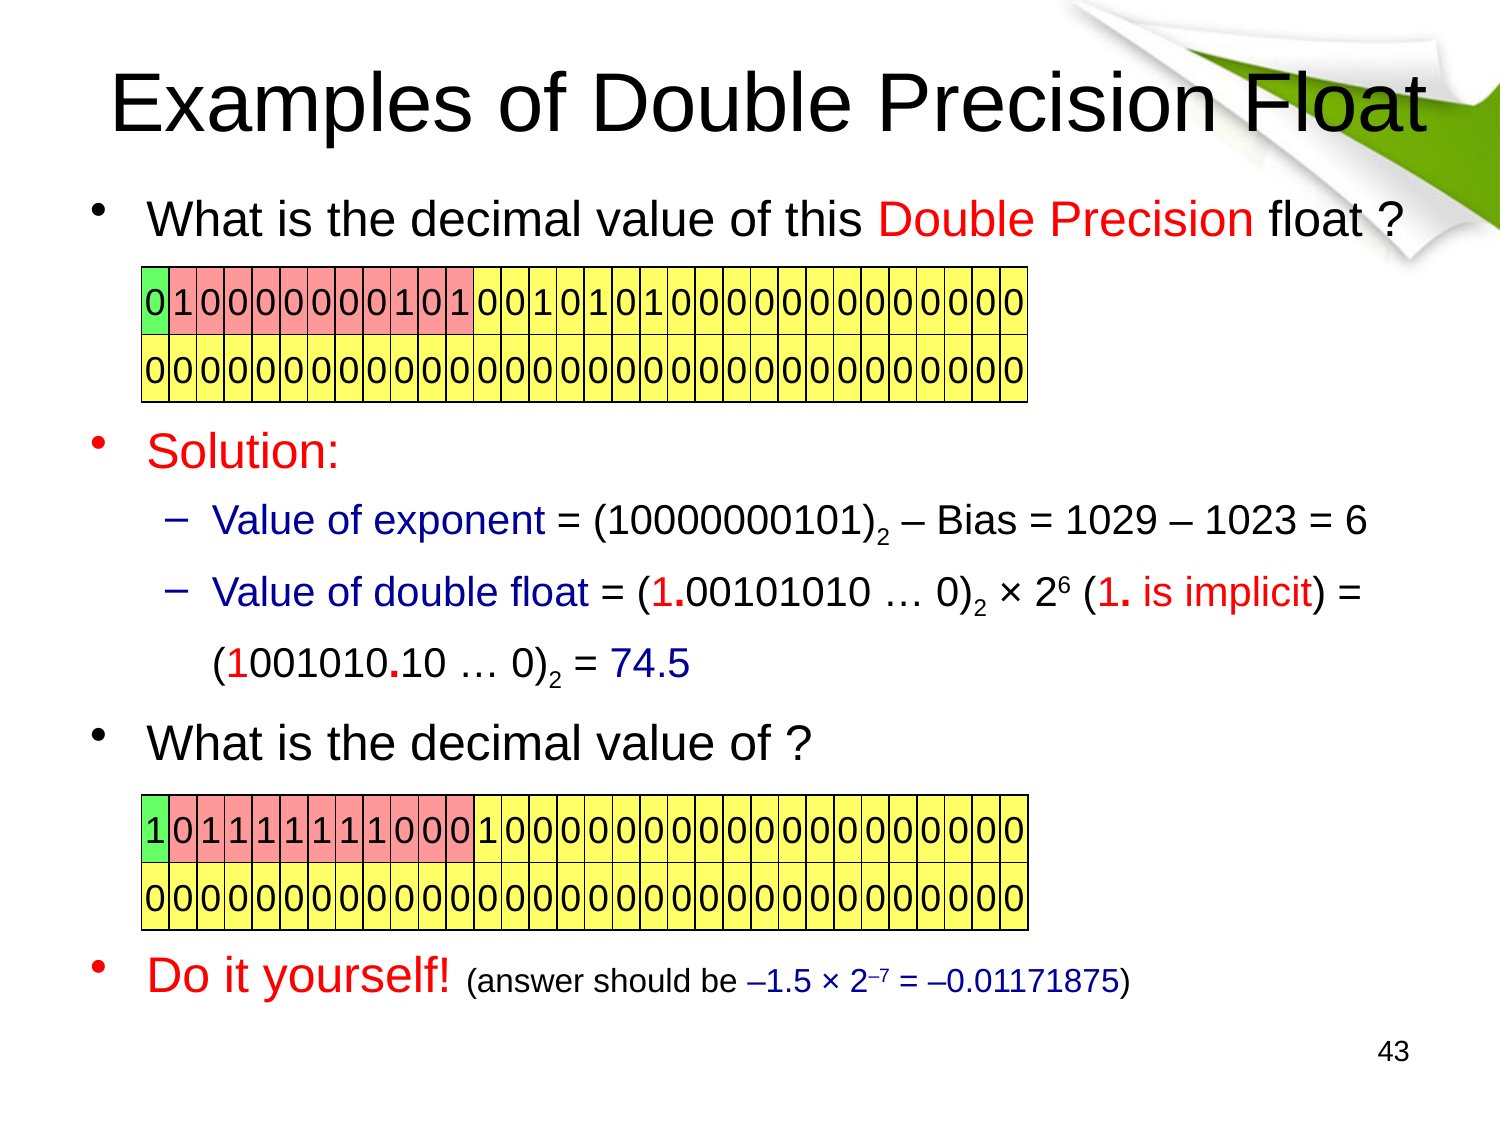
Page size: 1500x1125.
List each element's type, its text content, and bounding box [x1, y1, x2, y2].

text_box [141, 266, 1028, 403]
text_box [141, 794, 1029, 931]
picture [0, 0, 1500, 1125]
list What is the decimal value of this Double Precision float ? Solution: Value of exponent = (10000000101)2 – Bias = 1029 – 1023 = 6 Value of double float = (1.00101010 … 0)2 × 26 (1. is implicit) = (1001010.10 … 0)2 = 74.5 What is the decimal value of ? Do it yourself! (answer should be –1.5 × 2–7 = –0.01171875) [75, 178, 1425, 1023]
title Examples of Double Precision Float [75, 4, 1463, 193]
slide_number 43 [1074, 1024, 1425, 1103]
